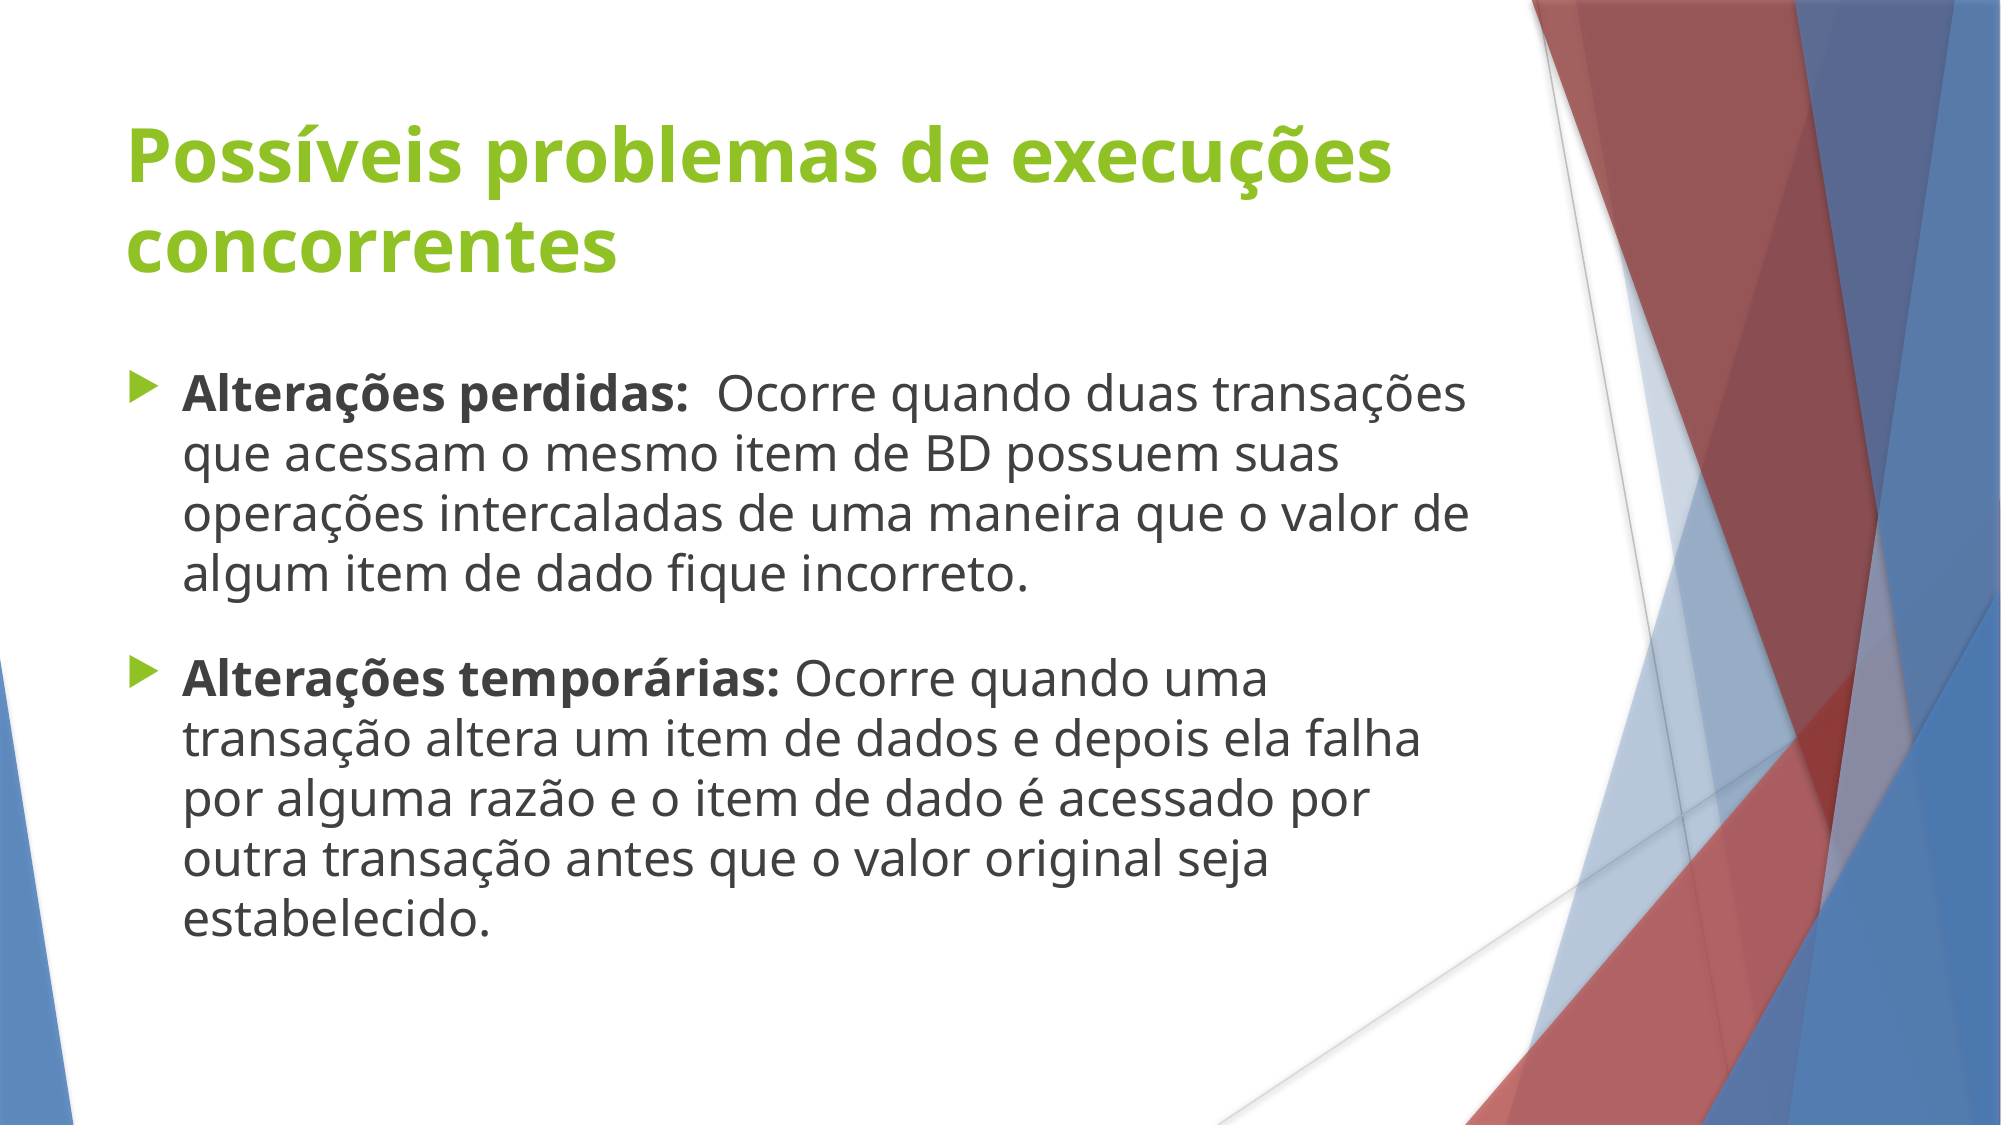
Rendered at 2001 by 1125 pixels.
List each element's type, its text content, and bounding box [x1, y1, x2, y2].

text_box Alterações perdidas: Ocorre quando duas transações que acessam o mesmo item de BD possuem suas operações intercaladas de uma maneira que o valor de algum item de dado fique incorreto. Alterações temporárias: Ocorre quando uma transação altera um item de dados e depois ela falha por alguma razão e o item de dado é acessado por outra transação antes que o valor original seja estabelecido. [111, 354, 1522, 991]
text_box Possíveis problemas de execuções concorrentes [111, 99, 1522, 317]
